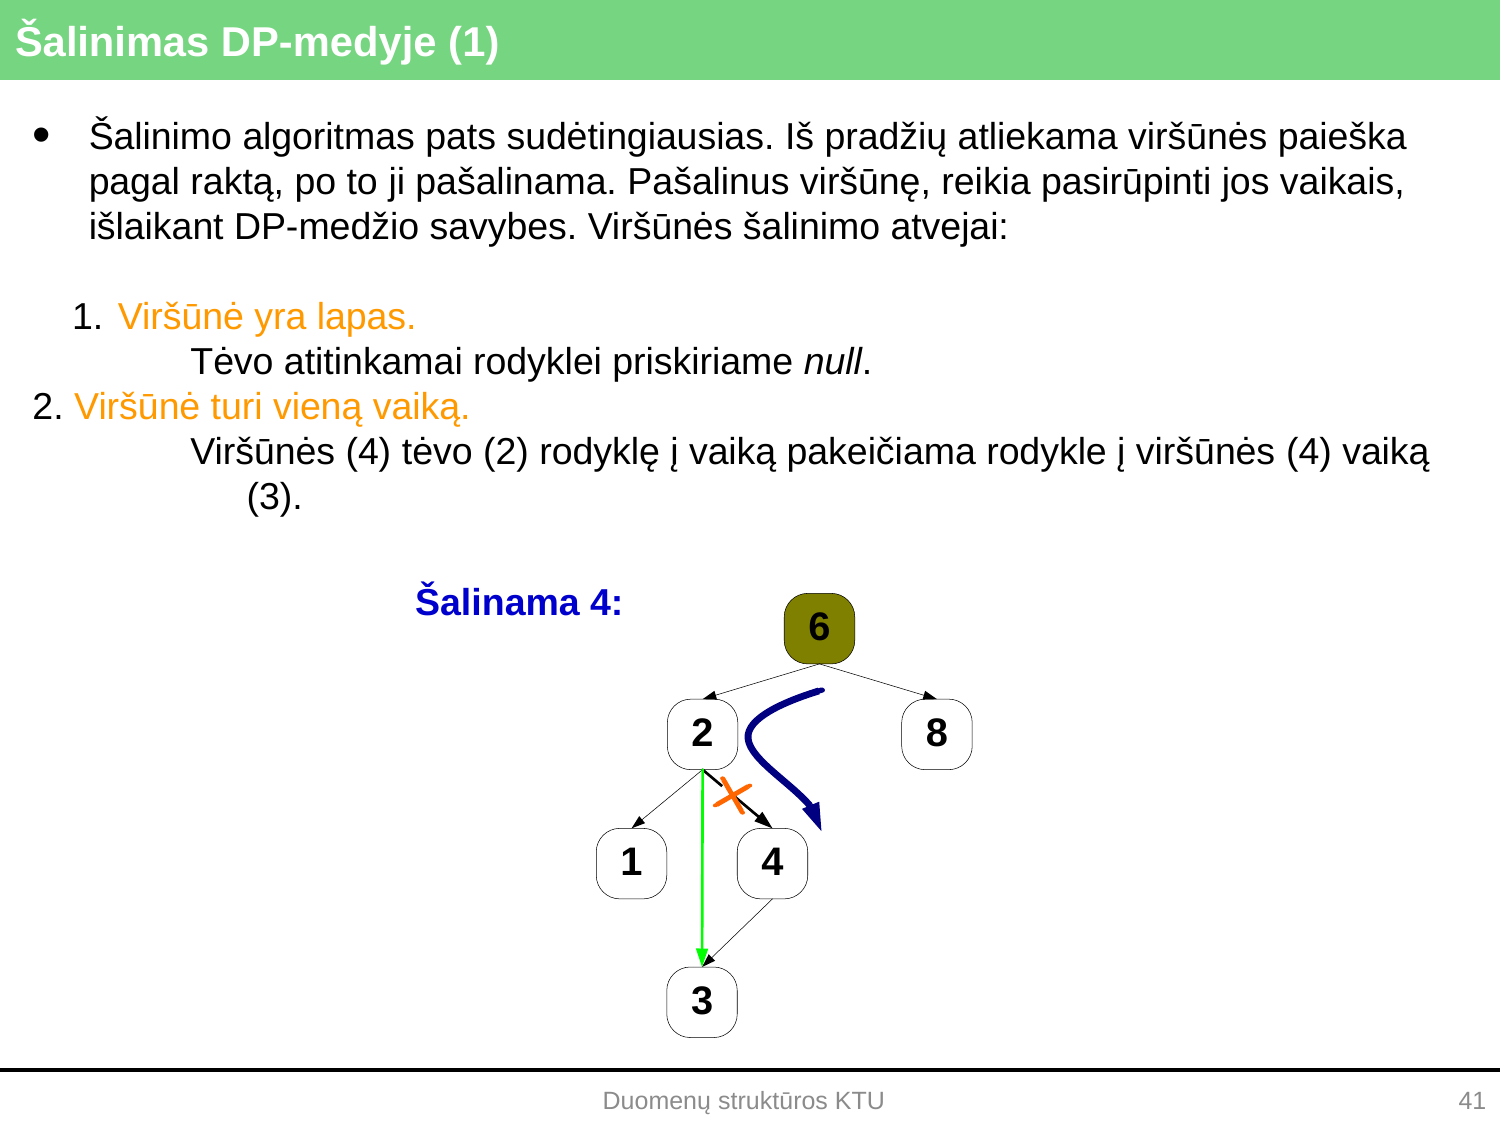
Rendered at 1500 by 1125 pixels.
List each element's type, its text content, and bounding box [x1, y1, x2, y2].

text_box Šalinama 4: [400, 570, 639, 631]
slide_number 41 [1151, 1069, 1500, 1125]
title Šalinimas DP-medyje (1) [0, 1, 1494, 79]
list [593, 590, 975, 1040]
footer Duomenų struktūros KTU [407, 1069, 1081, 1125]
text_box Šalinimo algoritmas pats sudėtingiausias. Iš pradžių atliekama viršūnės paieška pagal raktą, po to ji pašalinama. Pašalinus viršūnę, reikia pasirūpinti jos vaikais, išlaikant DP-medžio savybes. Viršūnės šalinimo atvejai: Viršūnė yra lapas. Tėvo atitinkamai rodyklei priskiriame null. Viršūnė turi vieną vaiką. Viršūnės (4) tėvo (2) rodyklę į vaiką pakeičiama rodykle į viršūnės (4) vaiką (3). [17, 104, 1471, 525]
